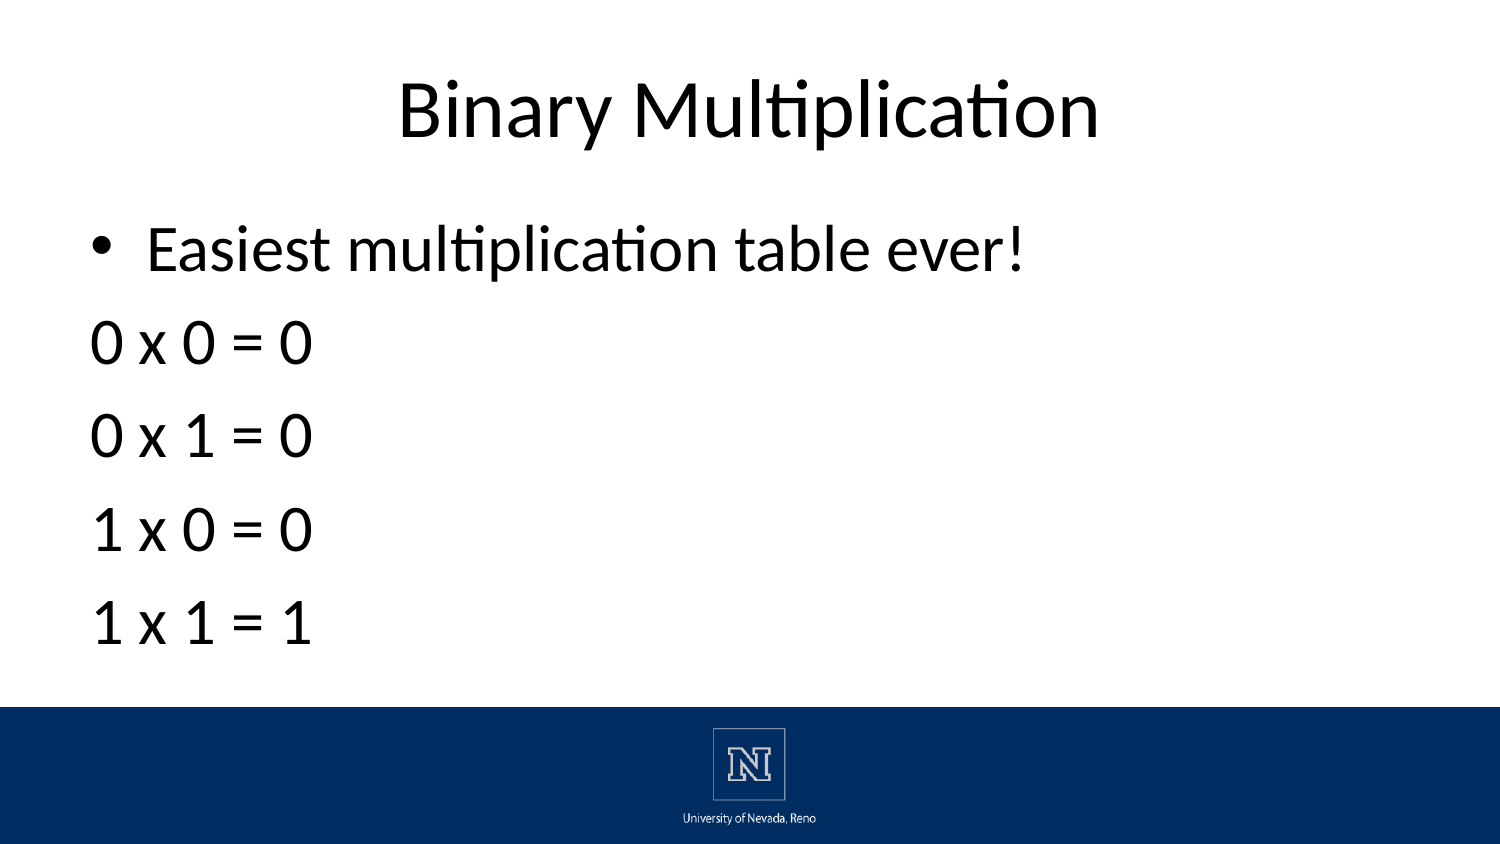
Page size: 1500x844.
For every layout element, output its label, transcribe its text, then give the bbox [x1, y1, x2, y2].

title Binary Multiplication [75, 33, 1425, 175]
list Easiest multiplication table ever! 0 x 0 = 0 0 x 1 = 0 1 x 0 = 0 1 x 1 = 1 [75, 196, 1425, 754]
picture [0, 707, 1500, 844]
